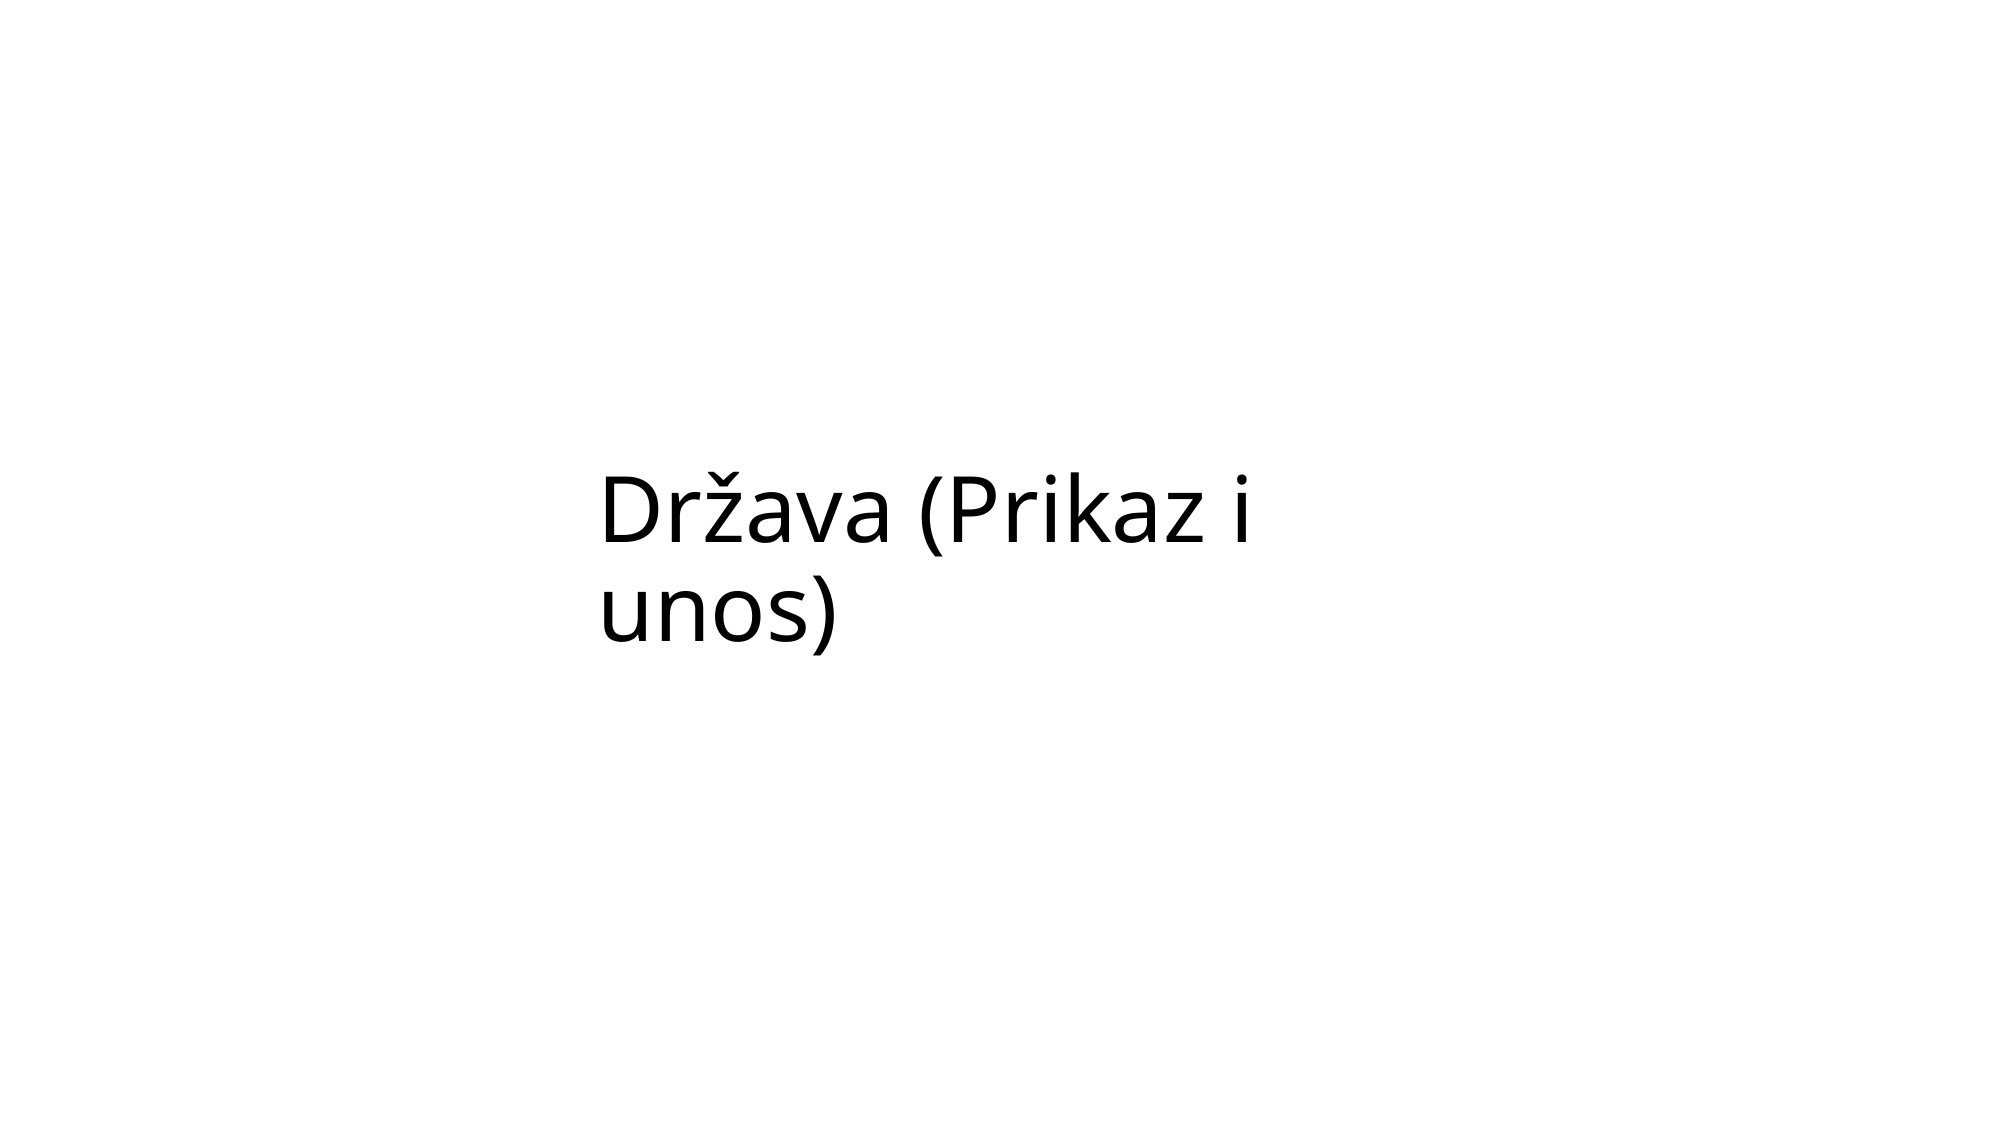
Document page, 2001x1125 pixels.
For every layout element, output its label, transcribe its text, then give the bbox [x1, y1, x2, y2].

title Država (Prikaz i unos) [582, 453, 1418, 672]
